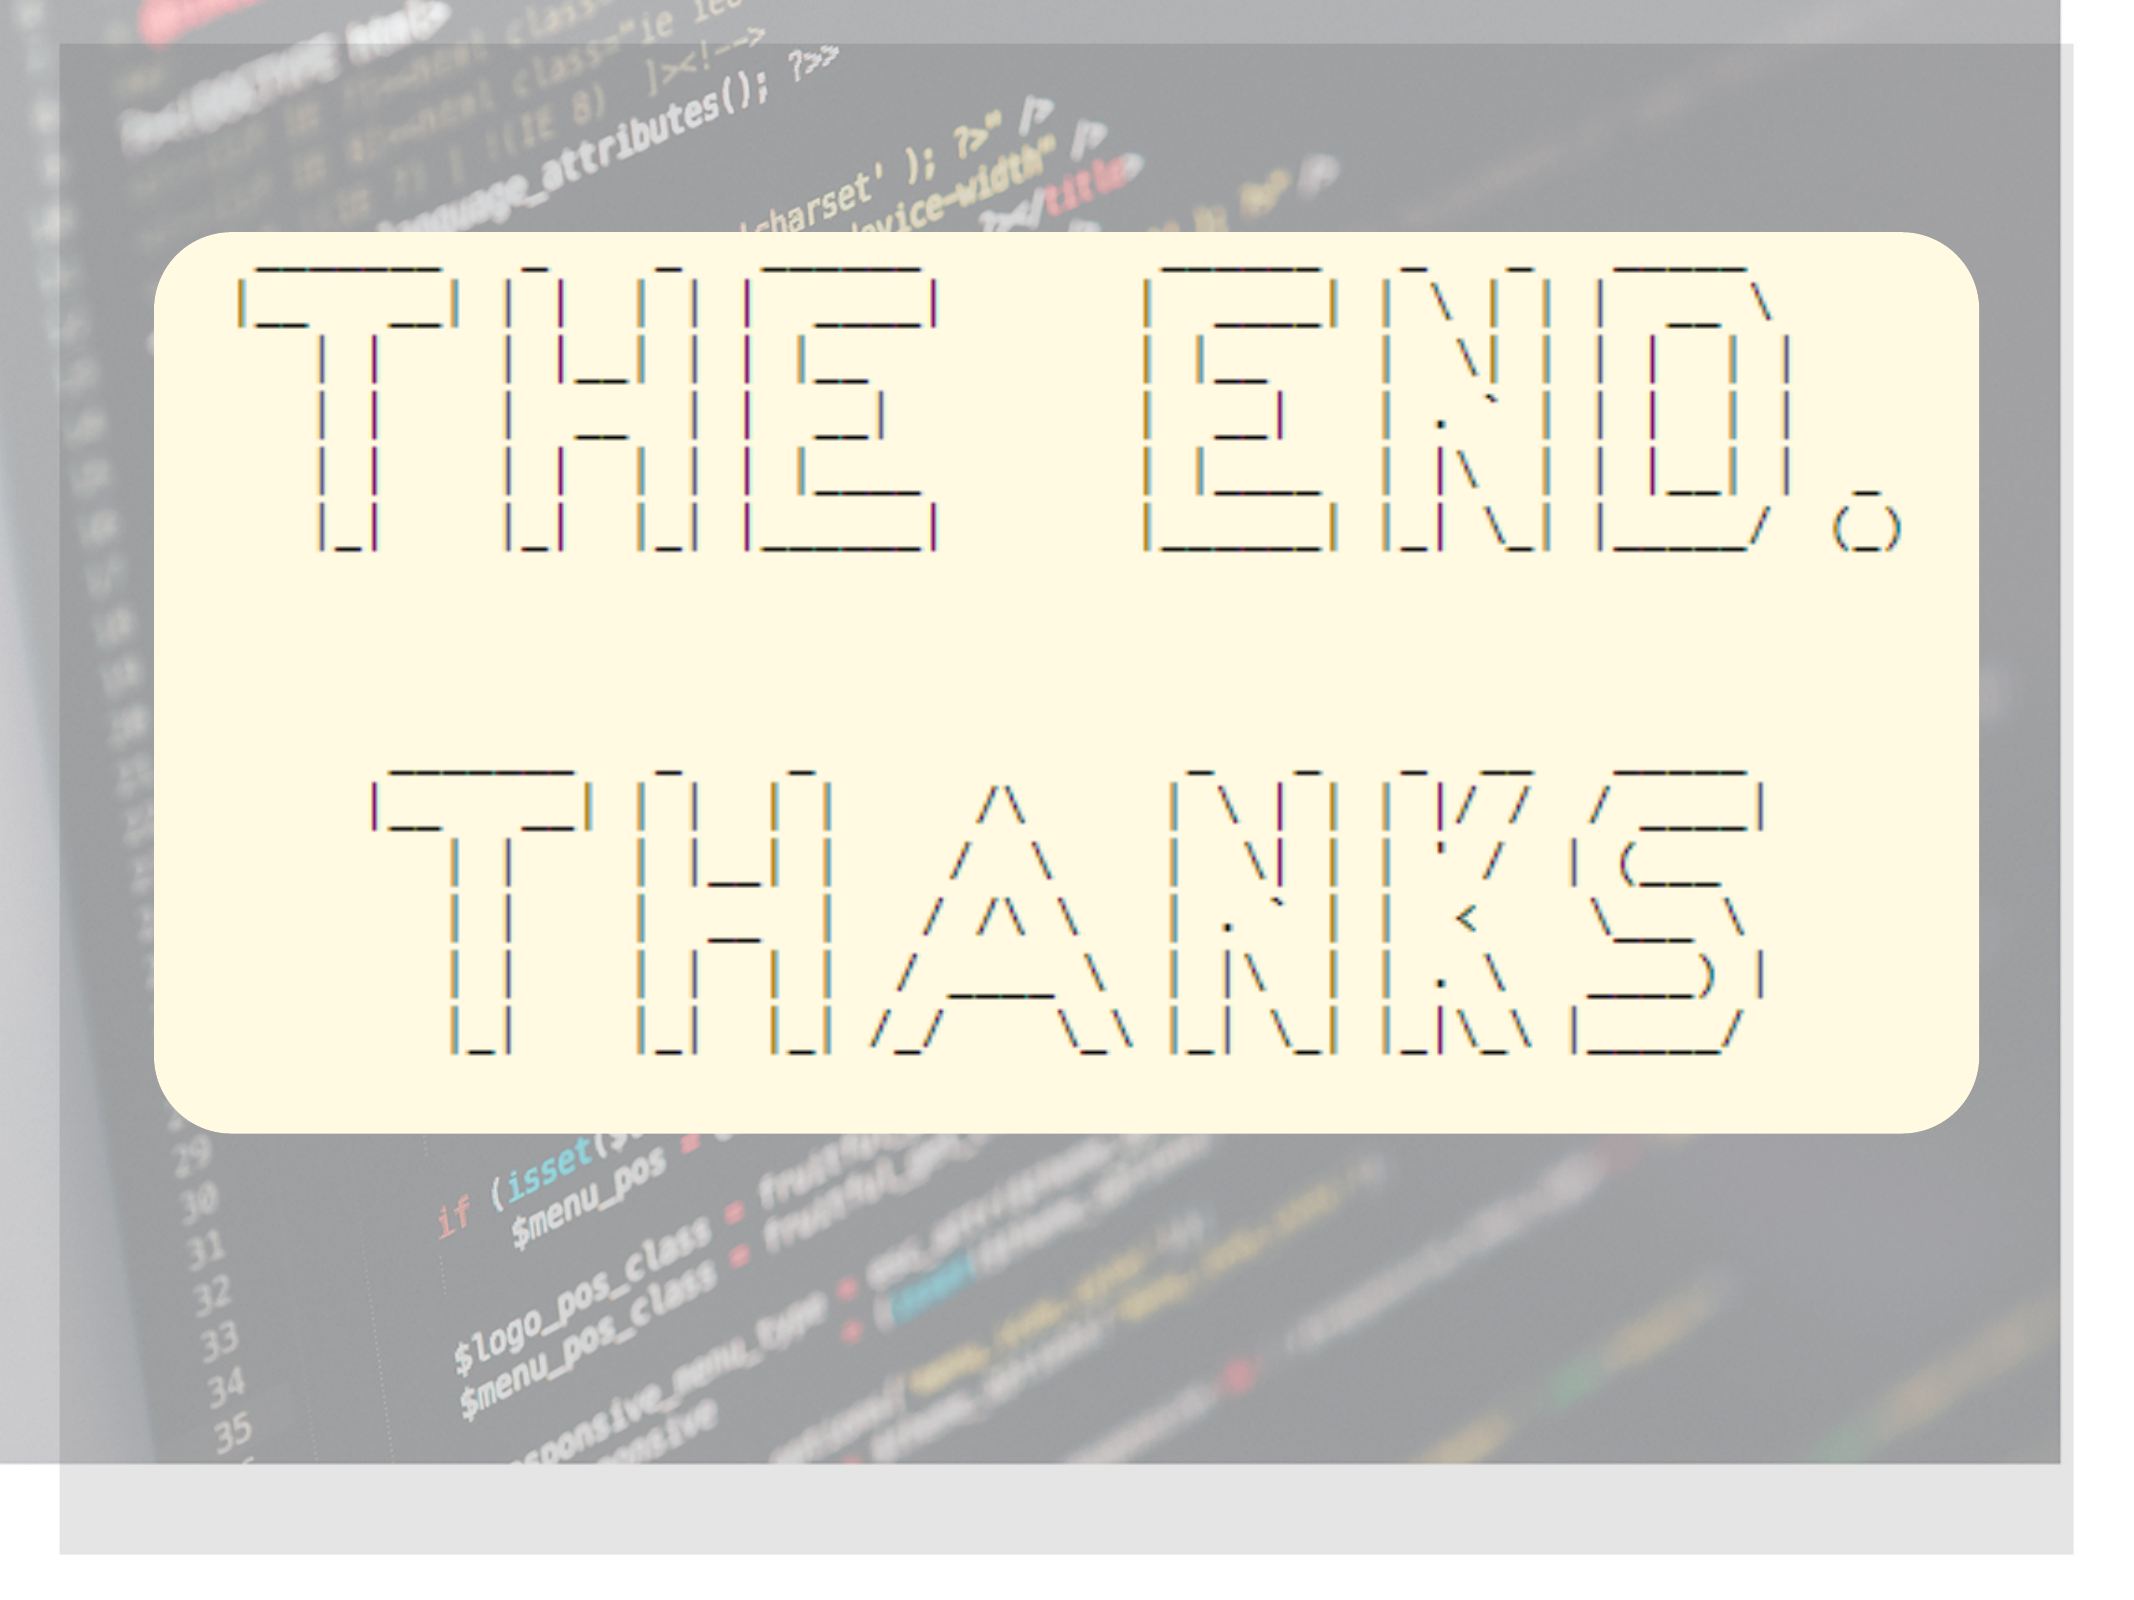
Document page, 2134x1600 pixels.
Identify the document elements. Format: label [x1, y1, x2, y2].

picture [0, 0, 2134, 1600]
text_box [154, 232, 1980, 1134]
